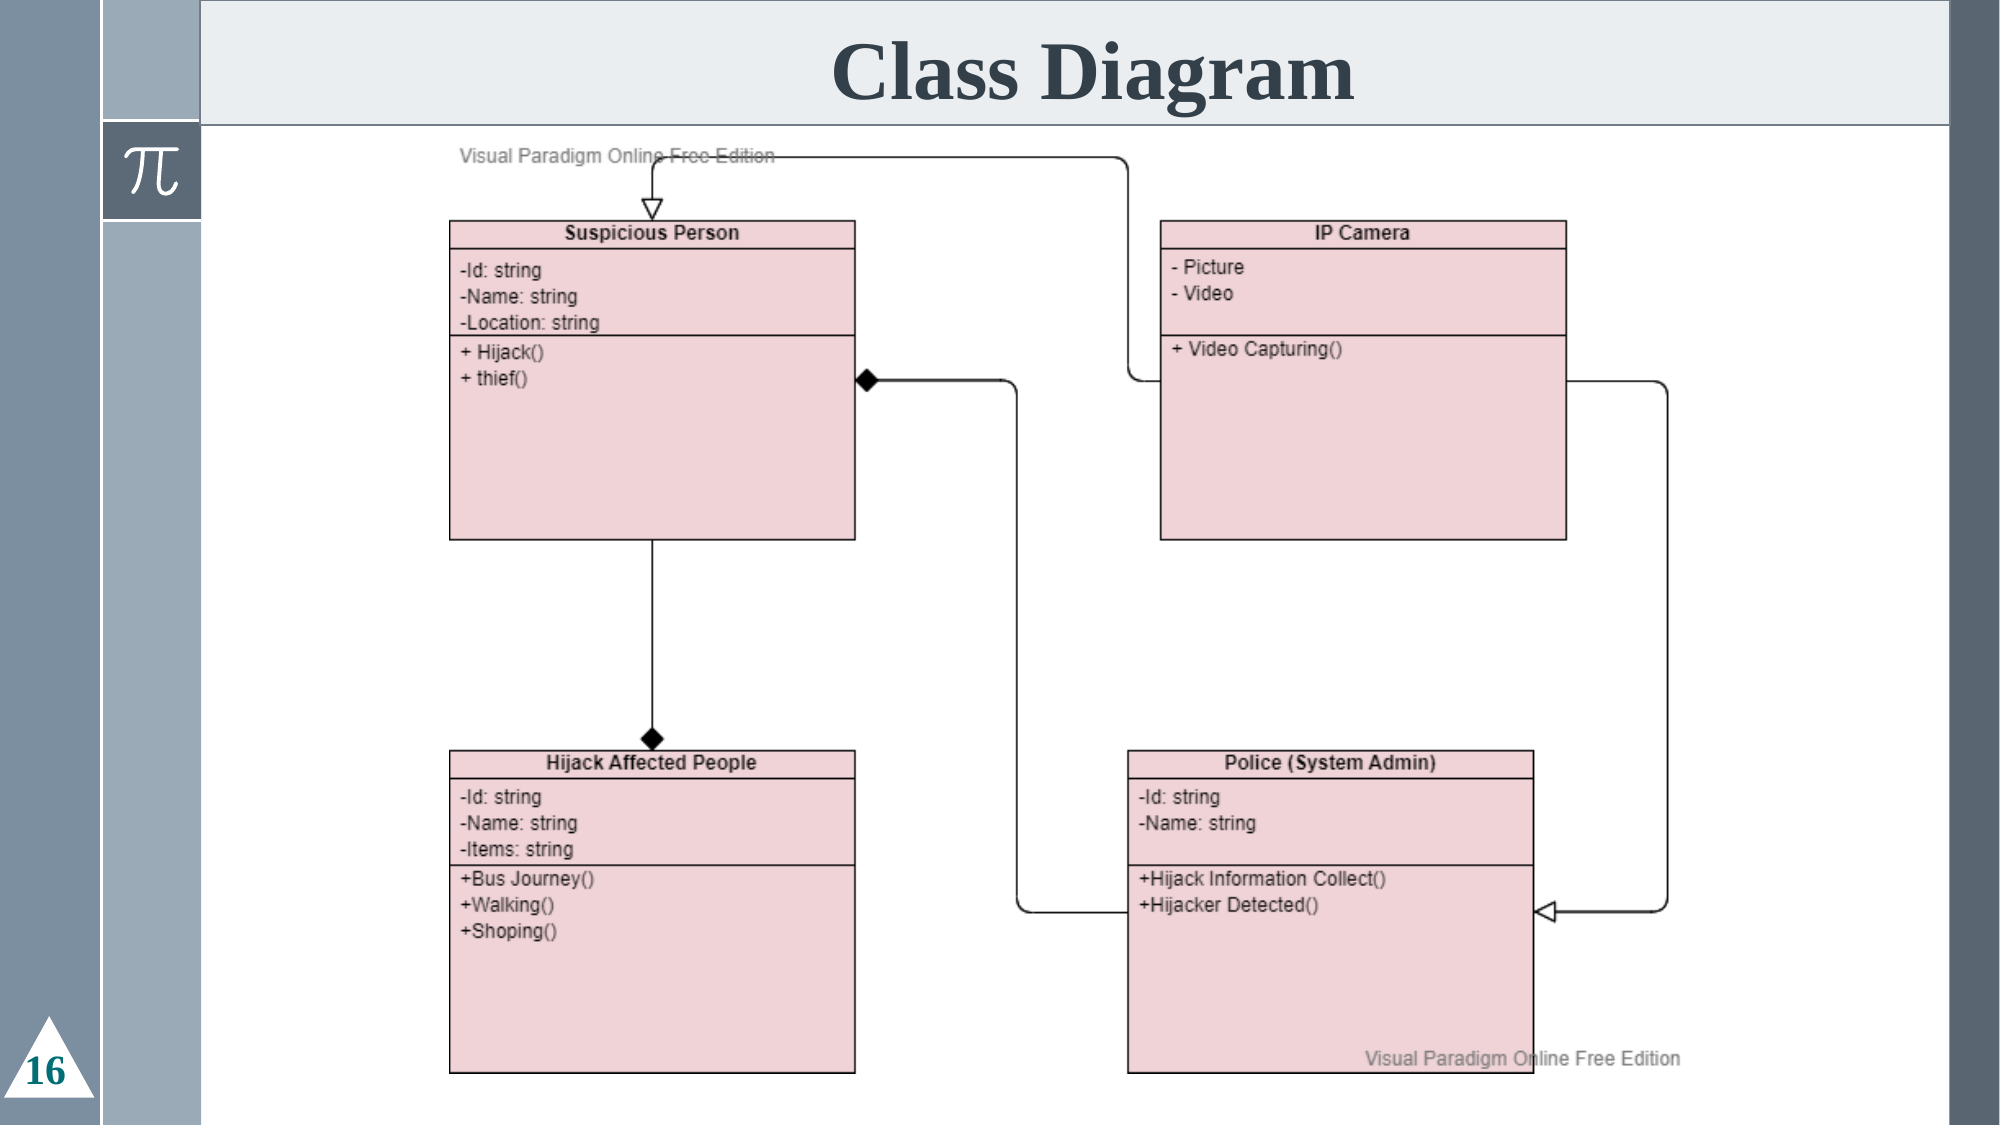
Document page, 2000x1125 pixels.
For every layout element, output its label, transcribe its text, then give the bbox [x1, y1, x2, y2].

text_box [199, 0, 1951, 126]
text_box 16 [9, 1027, 100, 1100]
title Class Diagram [612, 0, 1575, 125]
text_box [43, 1016, 56, 1027]
text_box [4, 1088, 9, 1098]
picture [449, 137, 1690, 1074]
